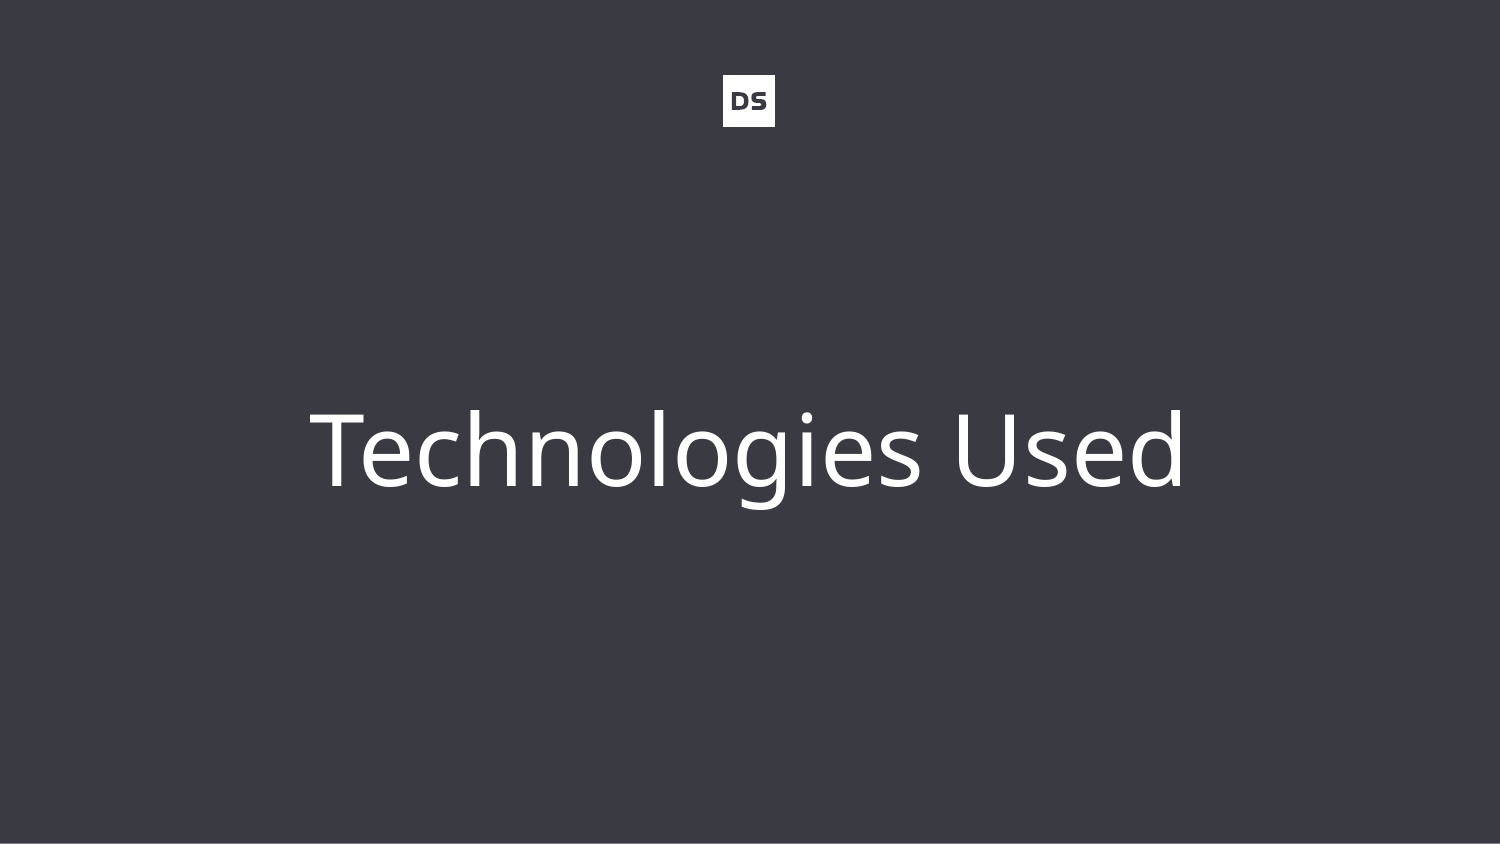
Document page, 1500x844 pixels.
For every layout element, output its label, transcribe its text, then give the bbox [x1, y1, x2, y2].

title Technologies Used [73, 256, 1427, 660]
